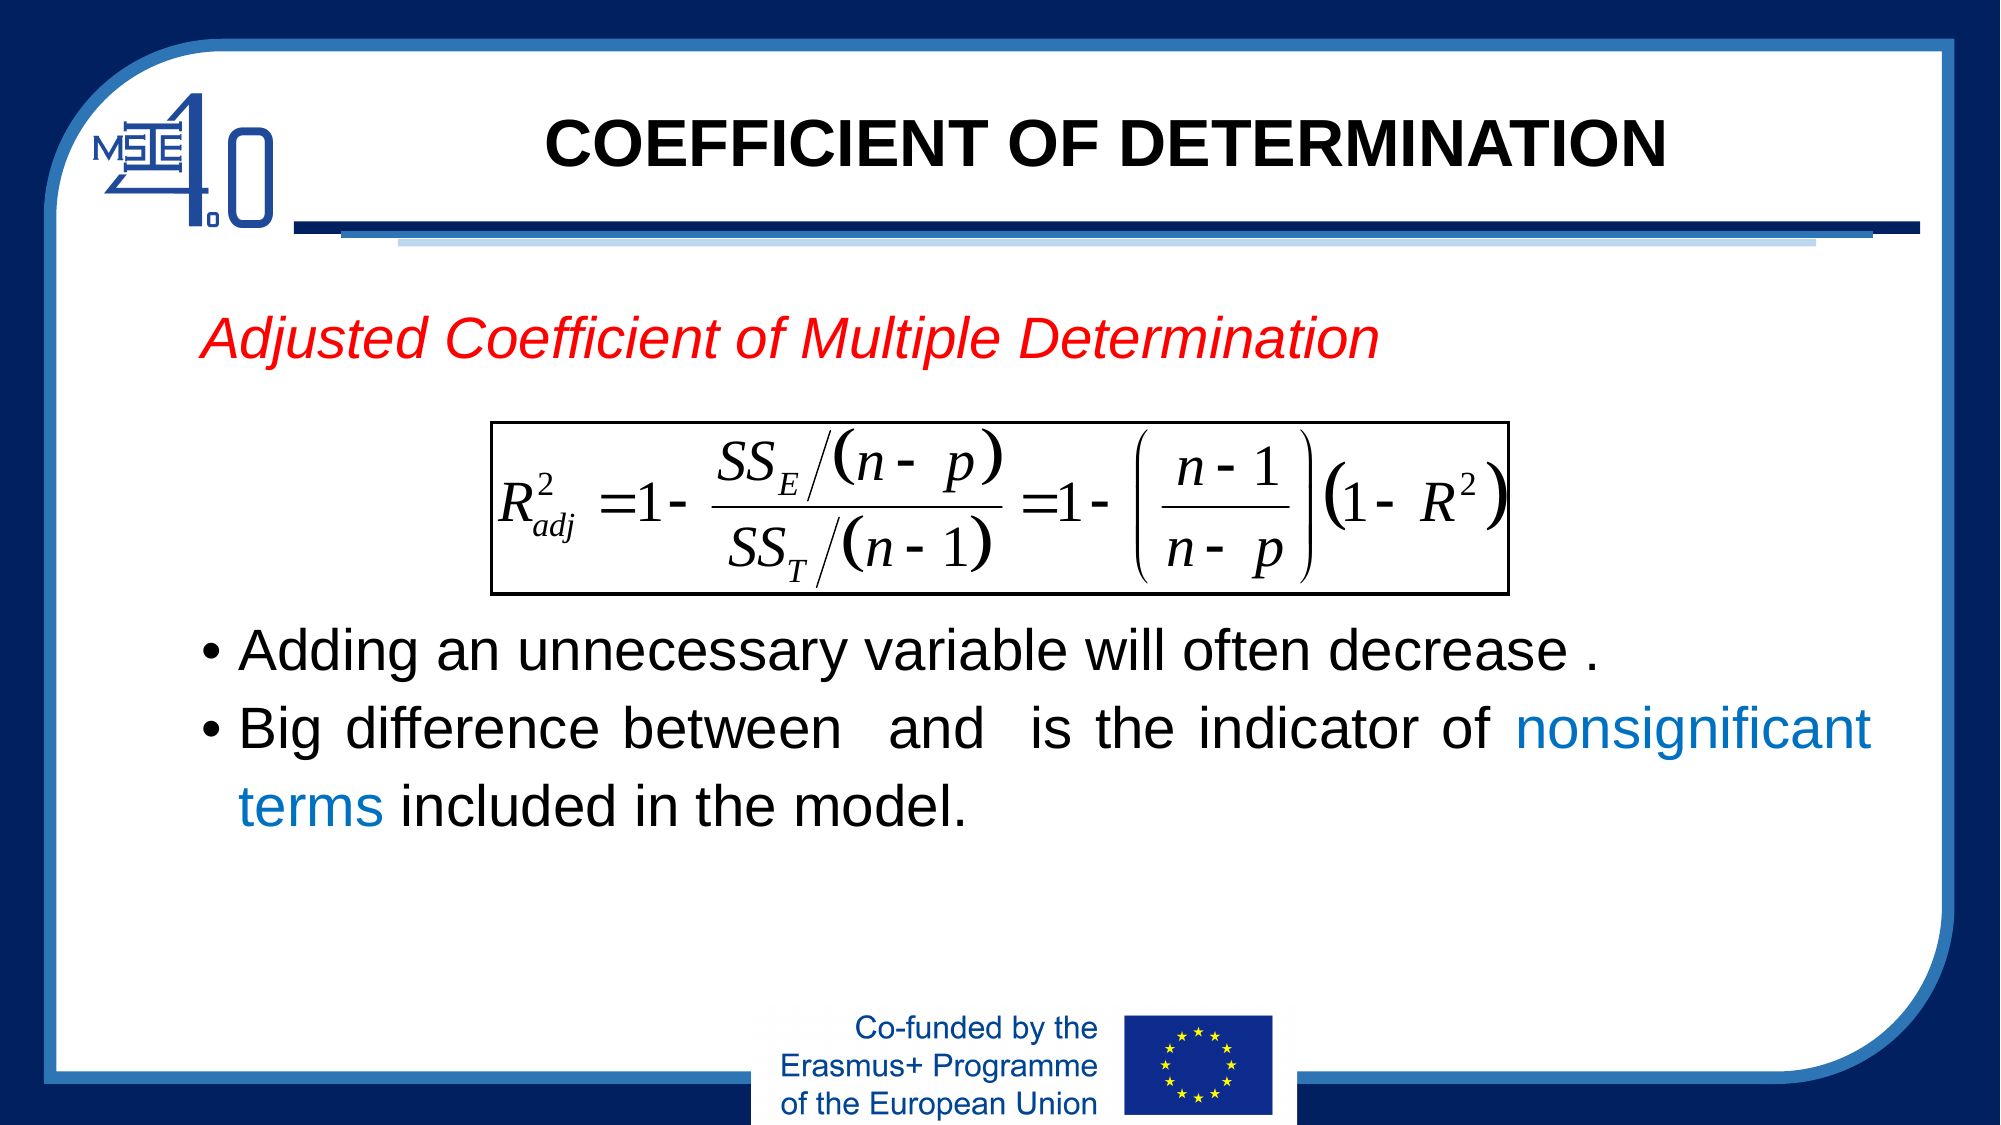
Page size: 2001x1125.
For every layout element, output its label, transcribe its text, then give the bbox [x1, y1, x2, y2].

text_box [0, 0, 2000, 75]
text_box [493, 423, 1507, 593]
title COEFFICIENT OF DETERMINATION [294, 75, 1921, 220]
picture [751, 1003, 1298, 1125]
